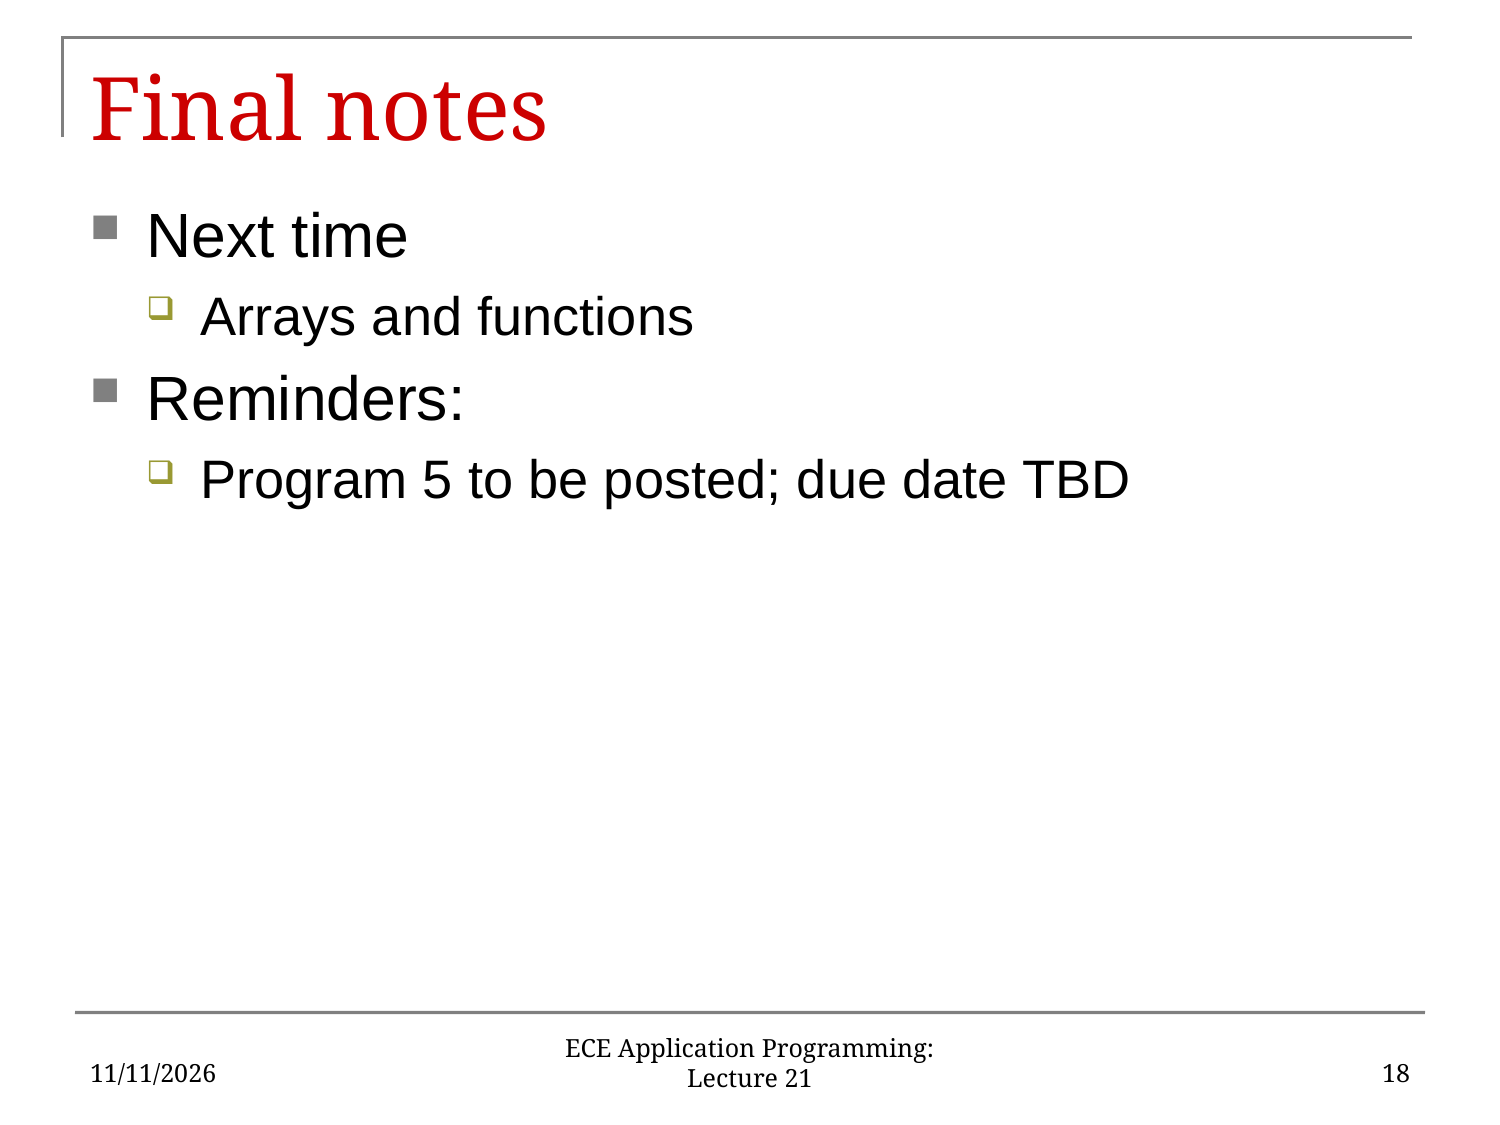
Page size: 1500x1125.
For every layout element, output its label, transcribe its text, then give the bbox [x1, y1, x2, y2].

footer ECE Application Programming: Lecture 21 [512, 1024, 988, 1101]
title Final notes [75, 45, 1425, 163]
slide_number 18 [1074, 1023, 1426, 1100]
list Next time Arrays and functions Reminders: Program 5 to be posted; due date TBD [75, 187, 1425, 1006]
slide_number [74, 1023, 426, 1100]
